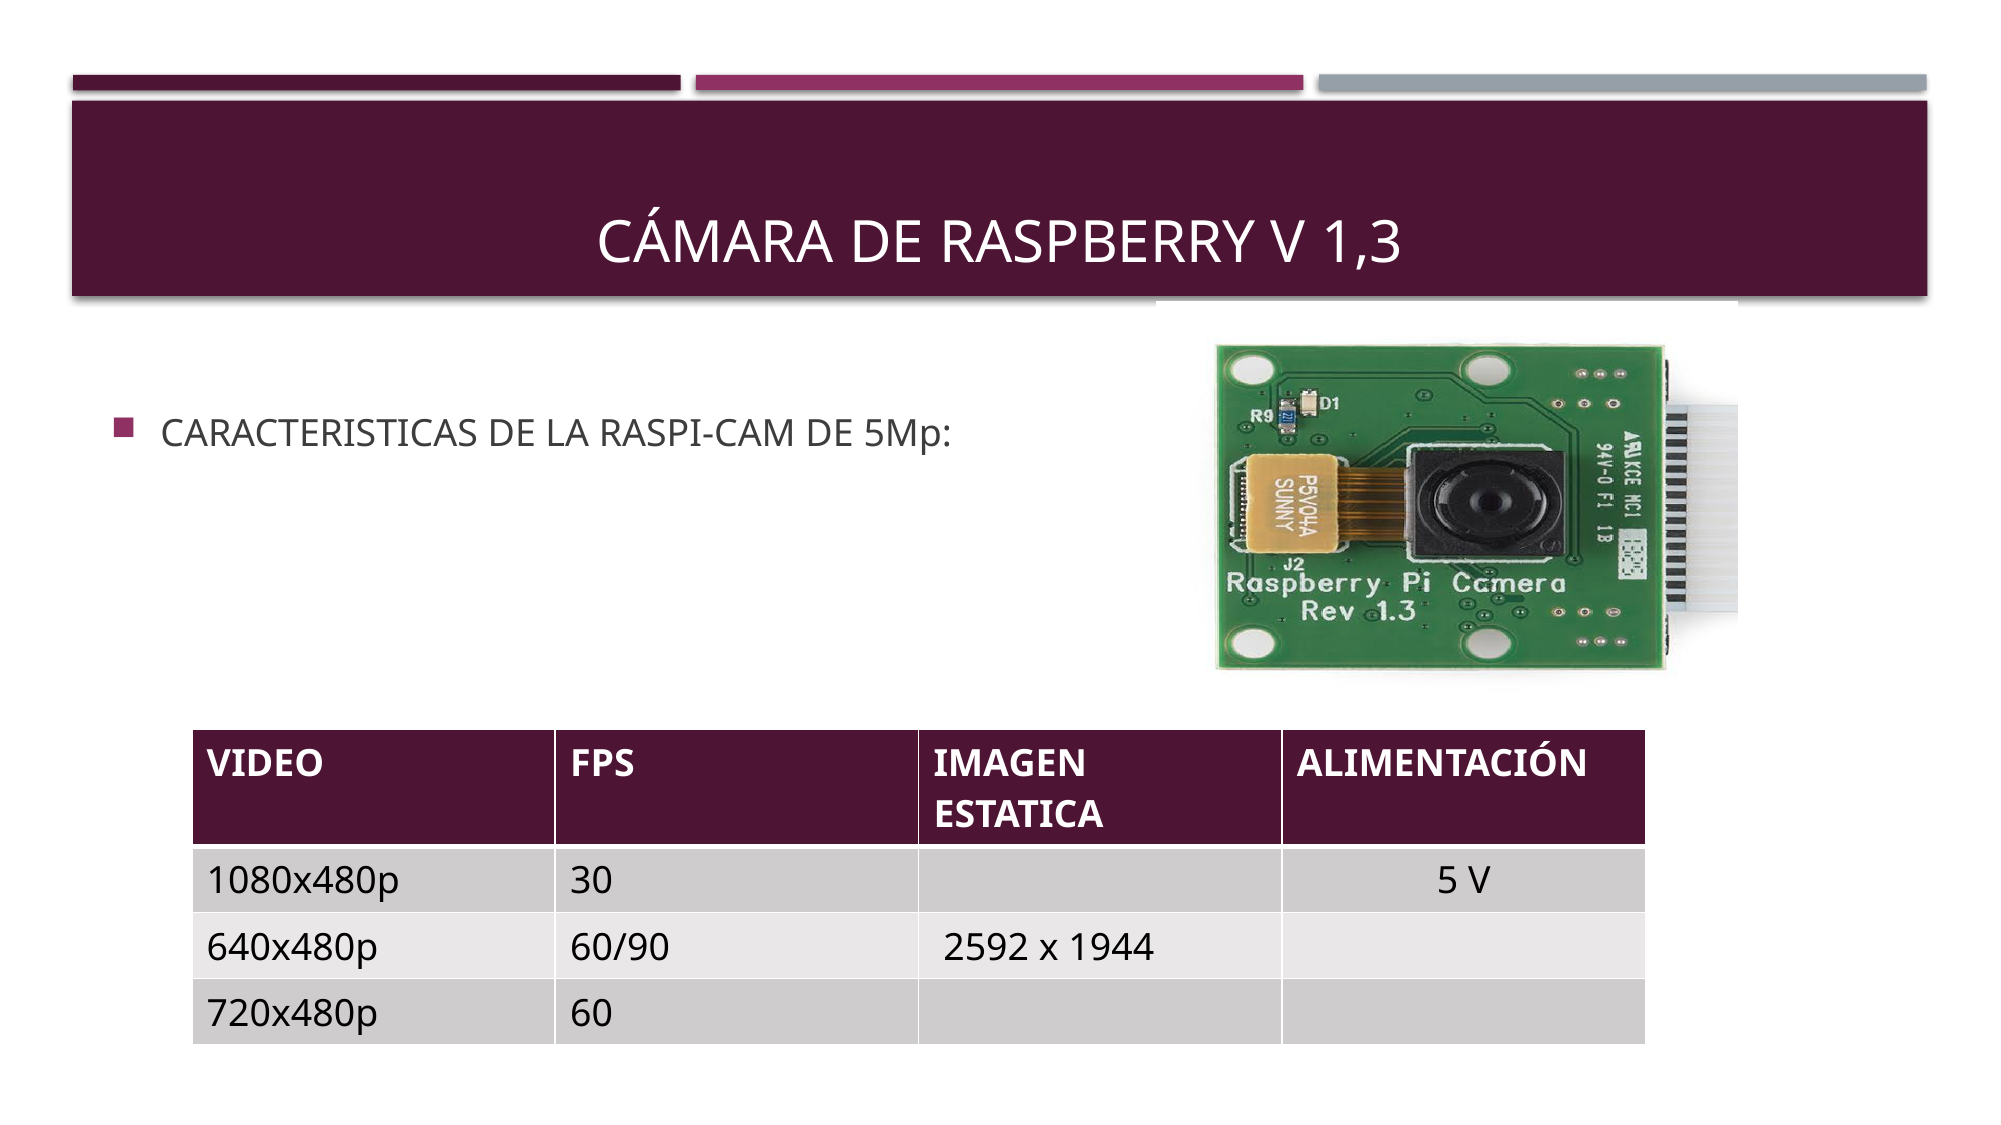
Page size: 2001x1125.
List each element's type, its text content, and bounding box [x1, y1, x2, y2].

table_cell 60/90 [556, 913, 918, 978]
table_cell [919, 849, 1281, 912]
table_cell [919, 979, 1281, 1044]
table_cell 30 [556, 849, 918, 912]
table_cell 720x480p [193, 979, 554, 1044]
table_cell 640x480p [193, 913, 554, 978]
table_cell 2592 x 1944 [919, 913, 1281, 978]
table_header VIDEO [193, 730, 554, 844]
table_cell 60 [556, 979, 918, 1044]
picture [1156, 301, 1739, 707]
table_header ALIMENTACIÓN [1283, 730, 1645, 844]
table_cell [1283, 979, 1645, 1044]
table_cell 5 V [1283, 849, 1645, 912]
title Cámara de raspberry V 1,3 [95, 115, 1905, 282]
table_header FPS [556, 730, 918, 844]
table_cell [1283, 913, 1645, 978]
table_header IMAGEN ESTATICA [919, 730, 1281, 844]
list CARACTERISTICAS DE LA RASPI-CAM DE 5Mp: [95, 357, 1905, 962]
table_cell 1080x480p [193, 849, 554, 912]
